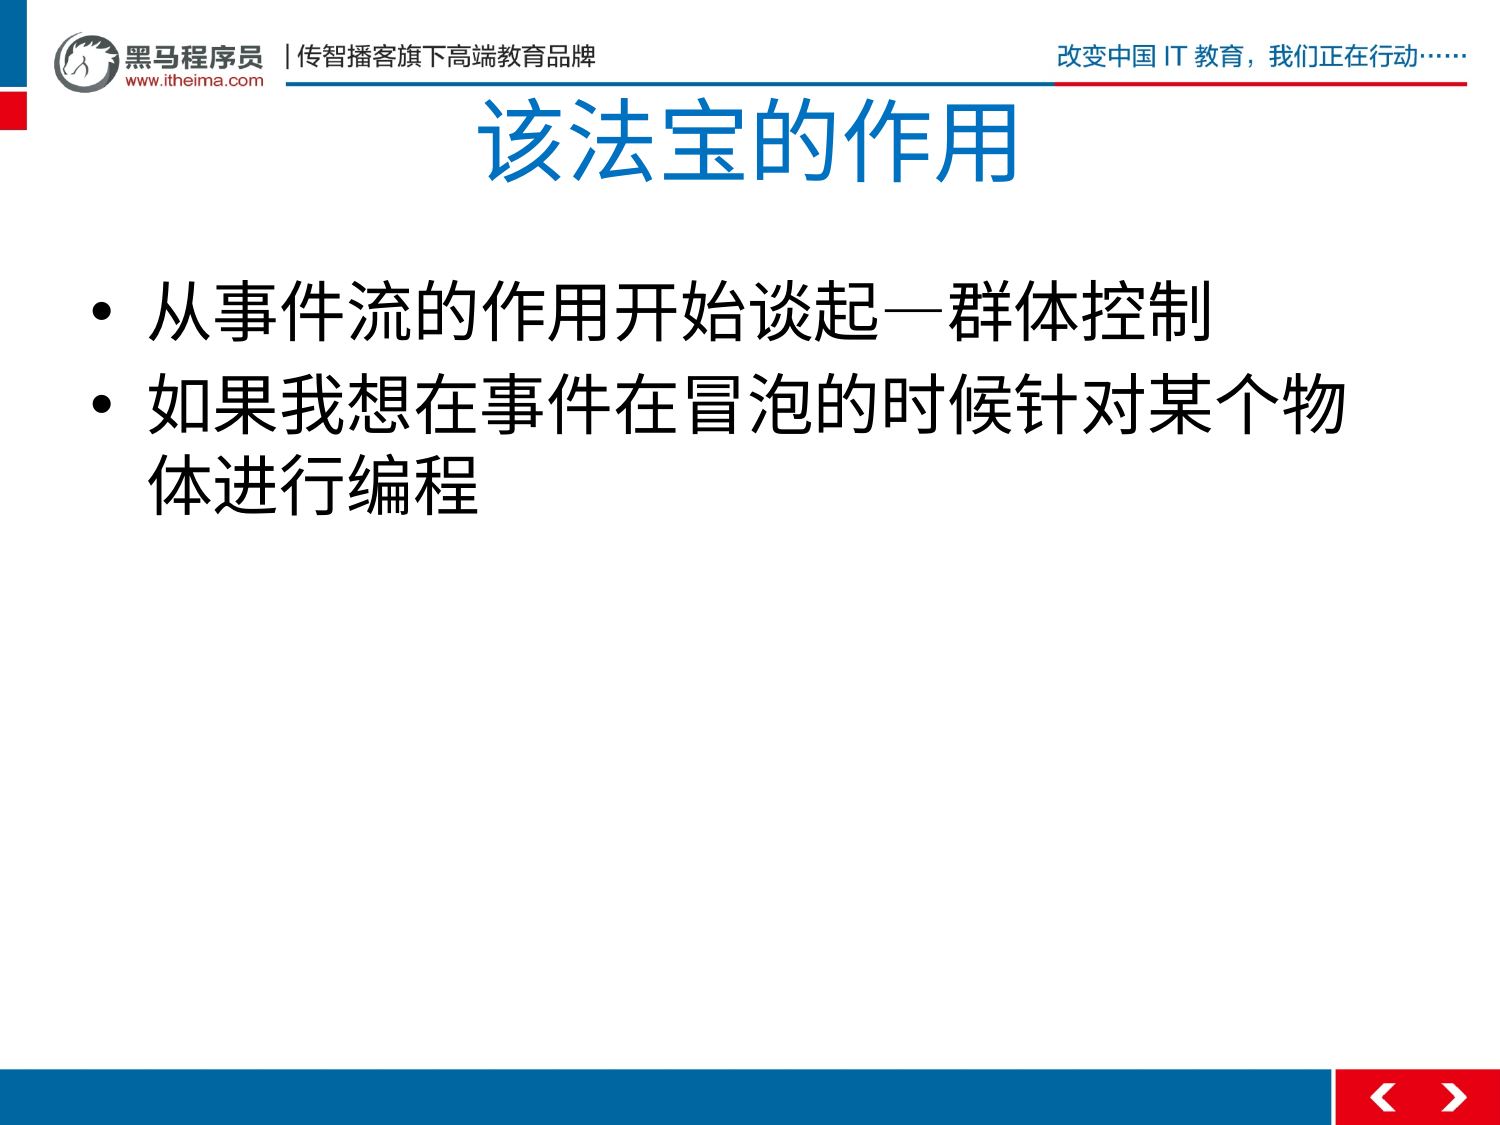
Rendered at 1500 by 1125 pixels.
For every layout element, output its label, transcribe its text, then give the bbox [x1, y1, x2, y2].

picture [0, 0, 1500, 1125]
title 该法宝的作用 [75, 45, 1425, 233]
list 从事件流的作用开始谈起—群体控制 如果我想在事件在冒泡的时候针对某个物体进行编程 [75, 262, 1425, 1005]
